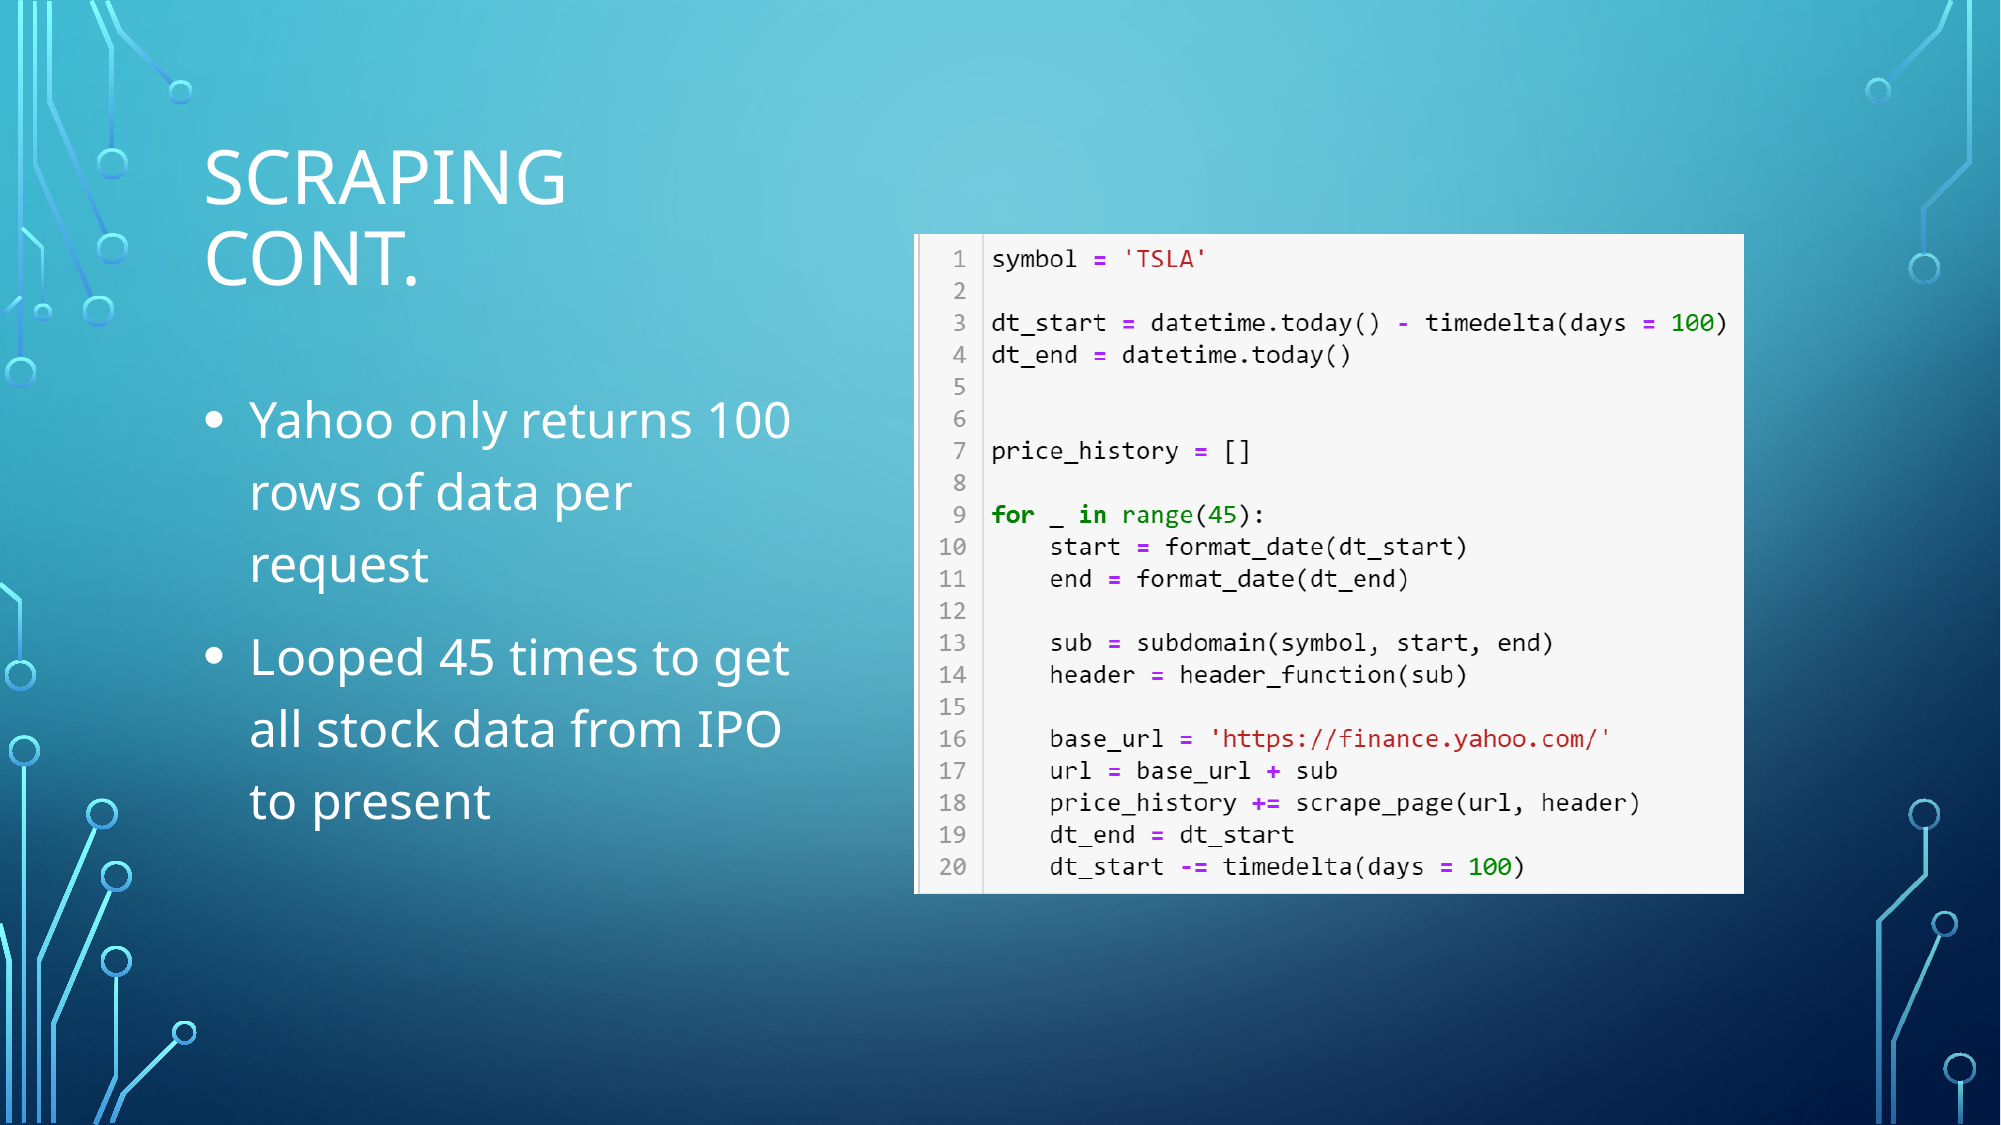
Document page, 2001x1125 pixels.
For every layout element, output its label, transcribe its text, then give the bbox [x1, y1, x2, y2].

picture [913, 234, 1745, 894]
title Scraping cont. [188, 40, 821, 310]
list Yahoo only returns 100 rows of data per request Looped 45 times to get all stock data from IPO to present [188, 369, 821, 950]
